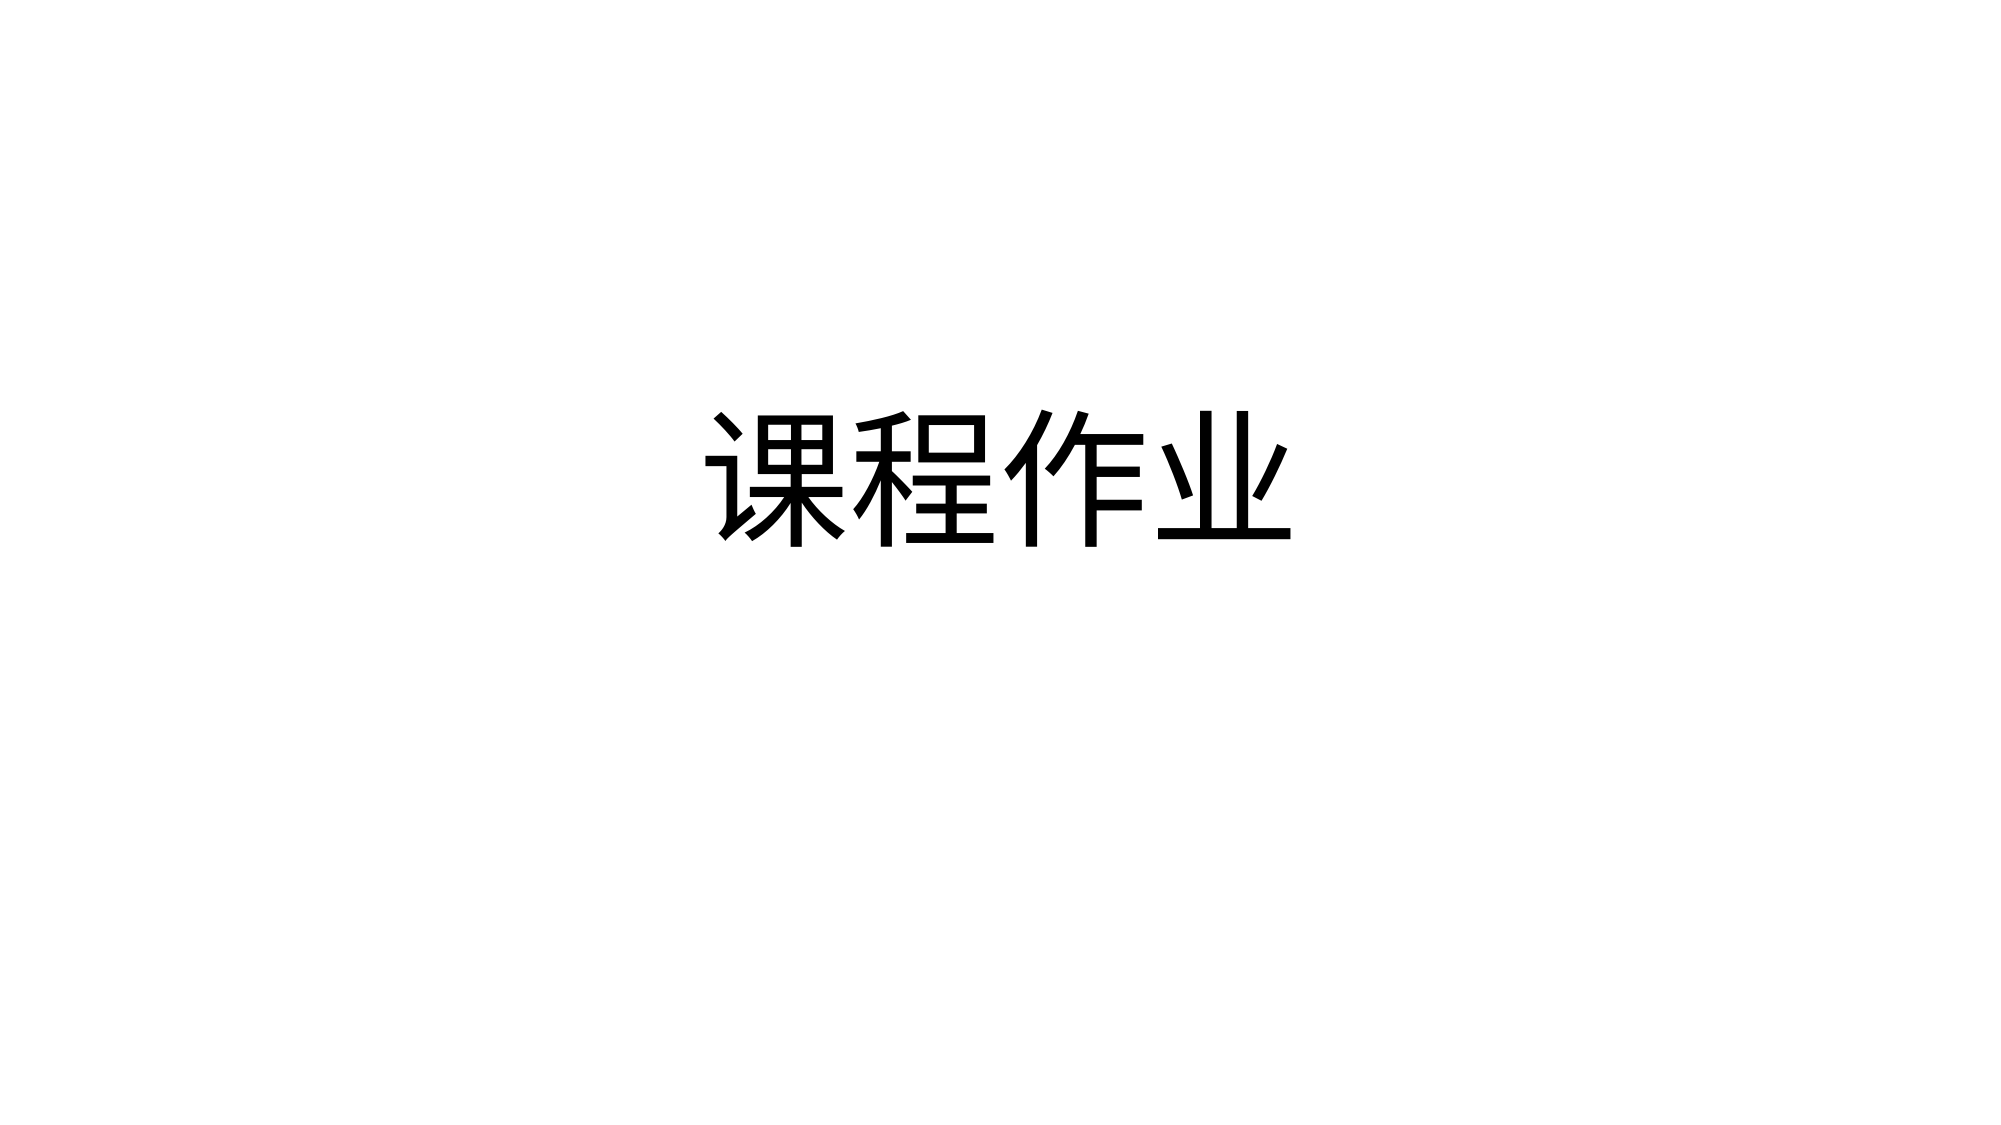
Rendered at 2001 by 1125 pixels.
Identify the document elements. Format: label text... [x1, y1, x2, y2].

title 课程作业 [249, 184, 1750, 576]
